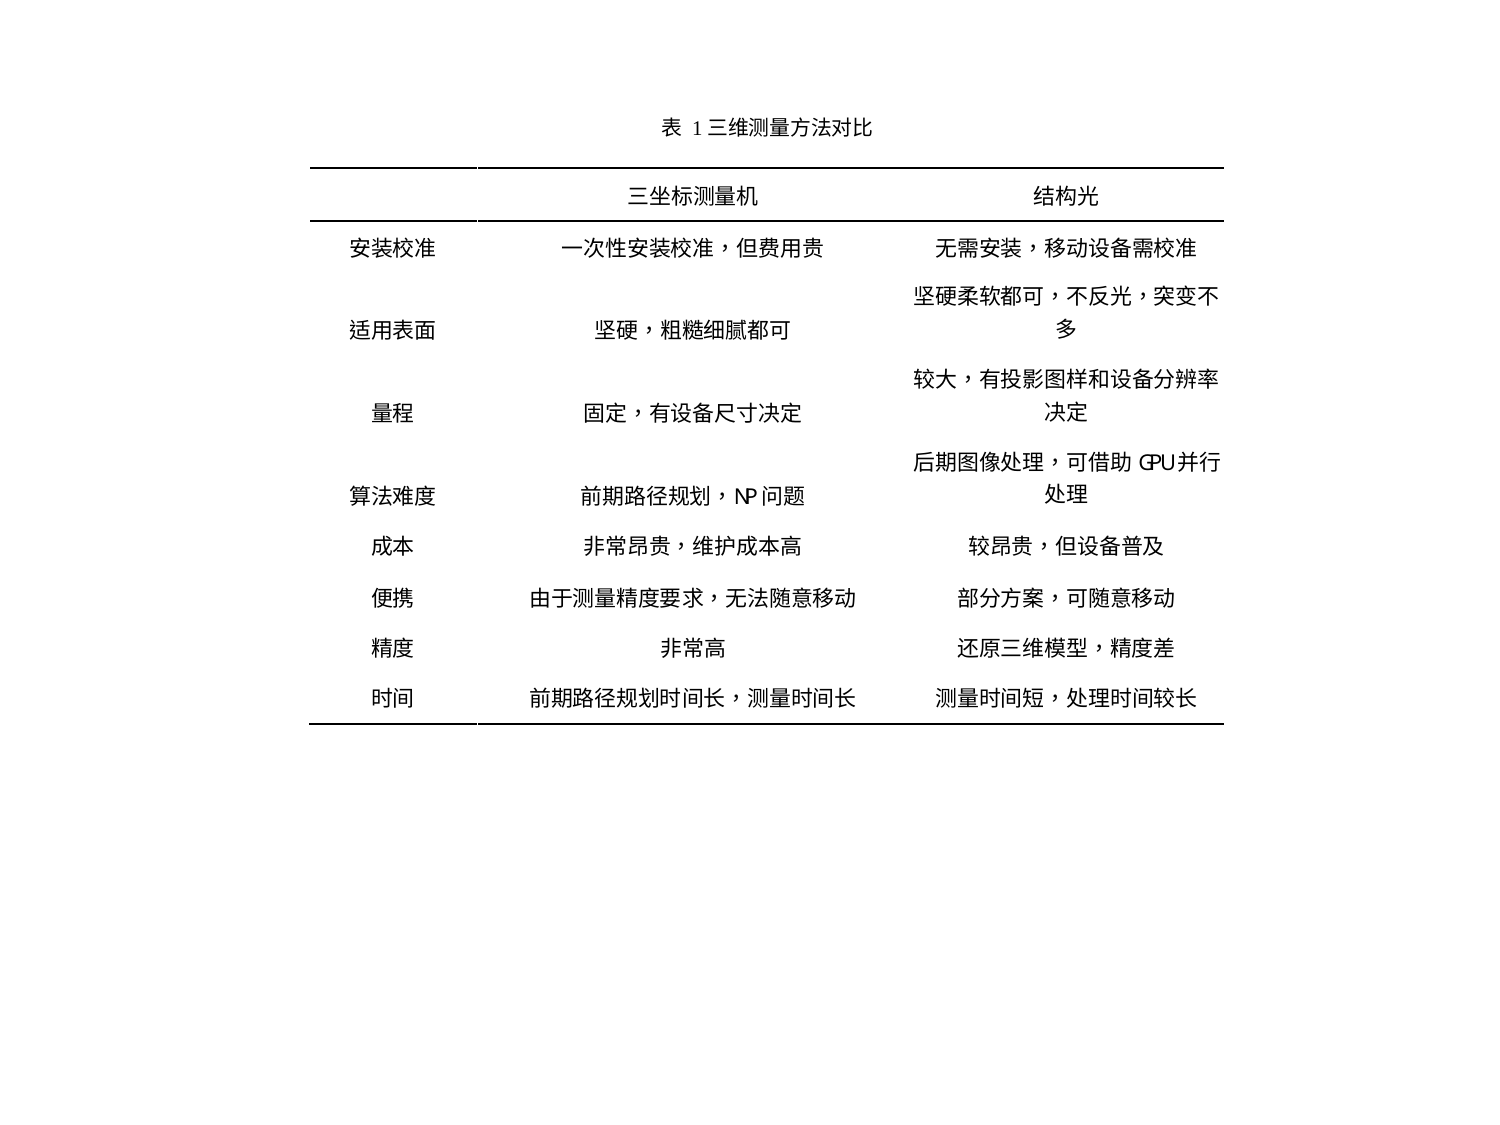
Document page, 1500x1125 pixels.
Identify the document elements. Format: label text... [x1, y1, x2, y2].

text_box 表 1三维测量方法对比 [646, 107, 889, 148]
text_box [308, 166, 1227, 765]
